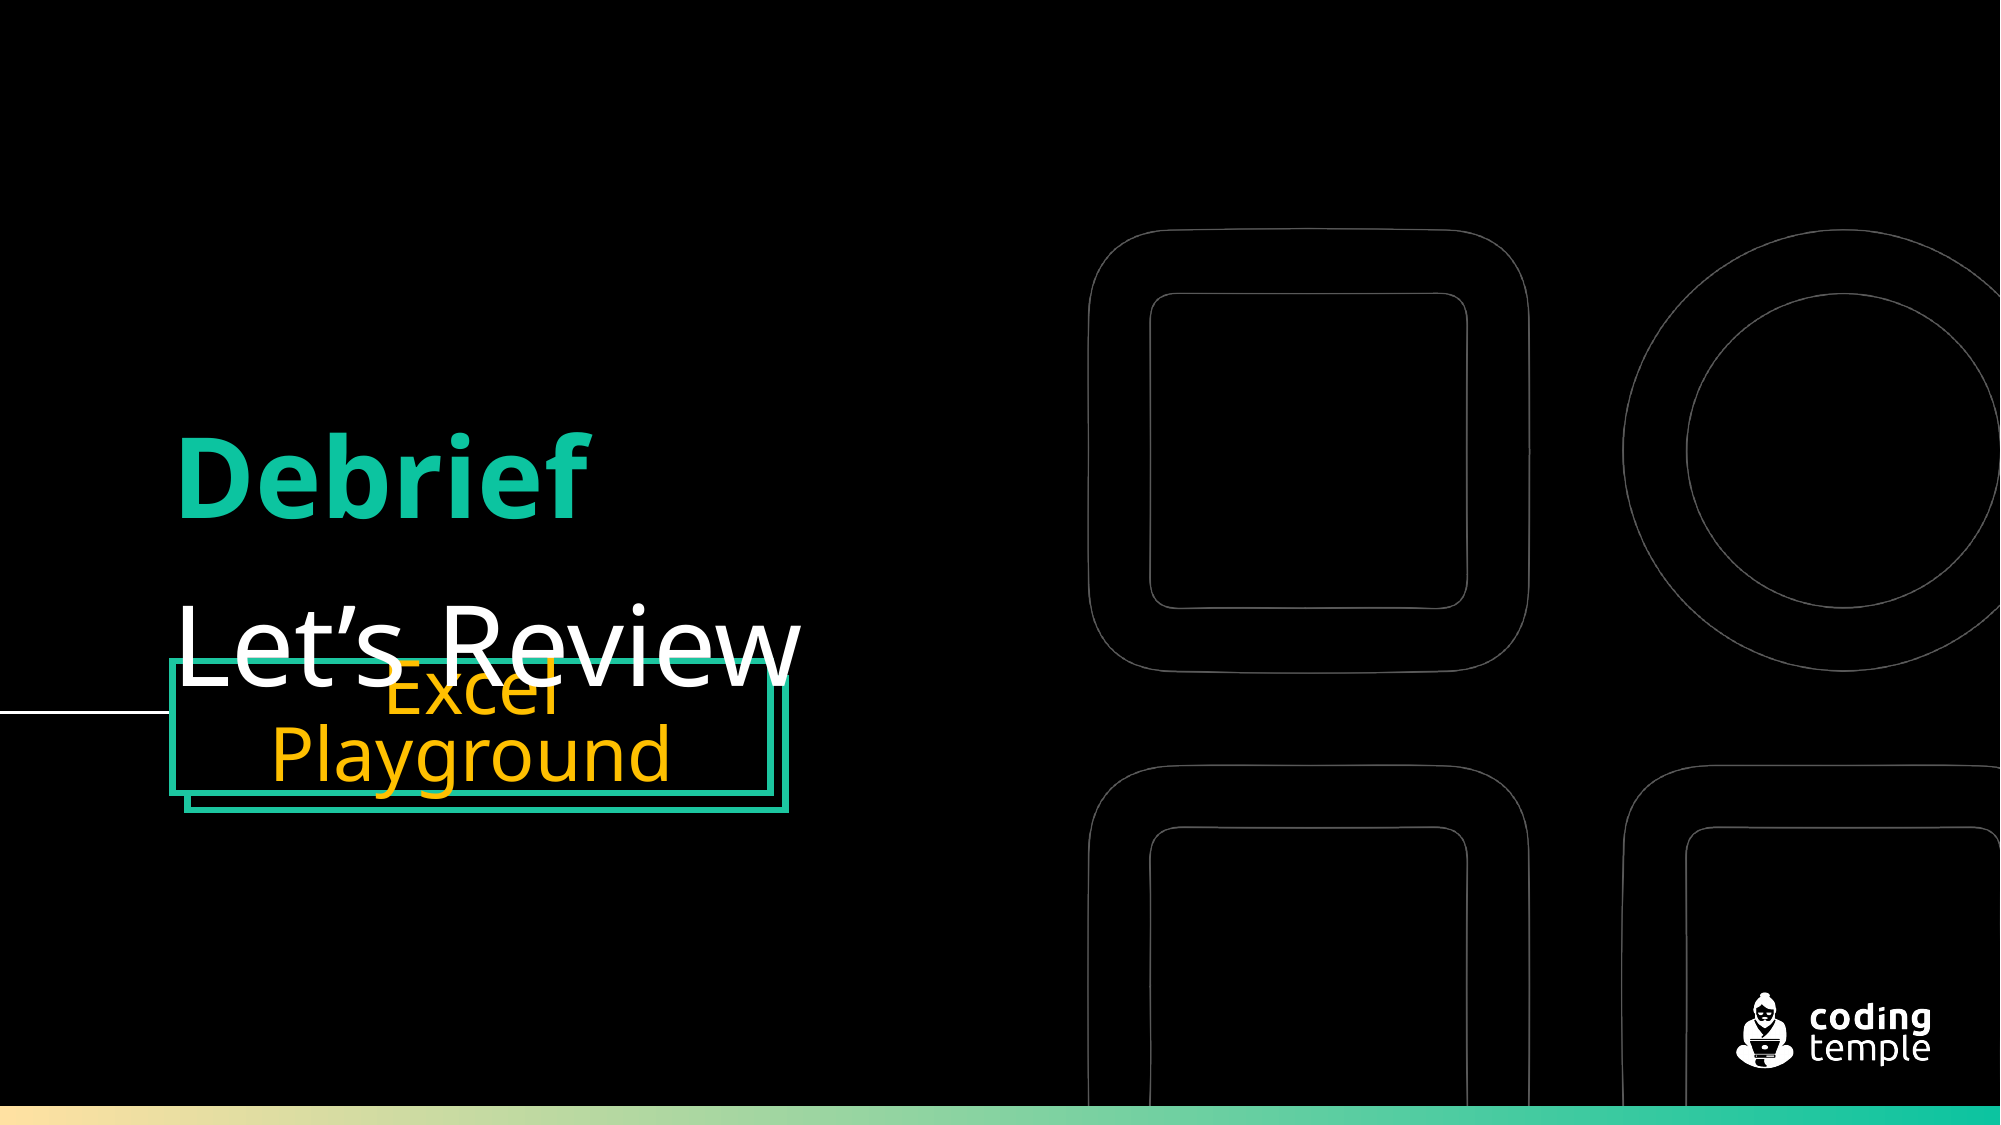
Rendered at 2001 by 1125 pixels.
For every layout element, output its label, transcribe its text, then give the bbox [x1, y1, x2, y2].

text_box [0, 1105, 2000, 1125]
text_box [1073, 211, 2000, 1105]
text_box [1735, 991, 1932, 1069]
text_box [187, 654, 786, 811]
text_box Debrief Let’s Review [172, 372, 1768, 710]
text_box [172, 660, 771, 794]
